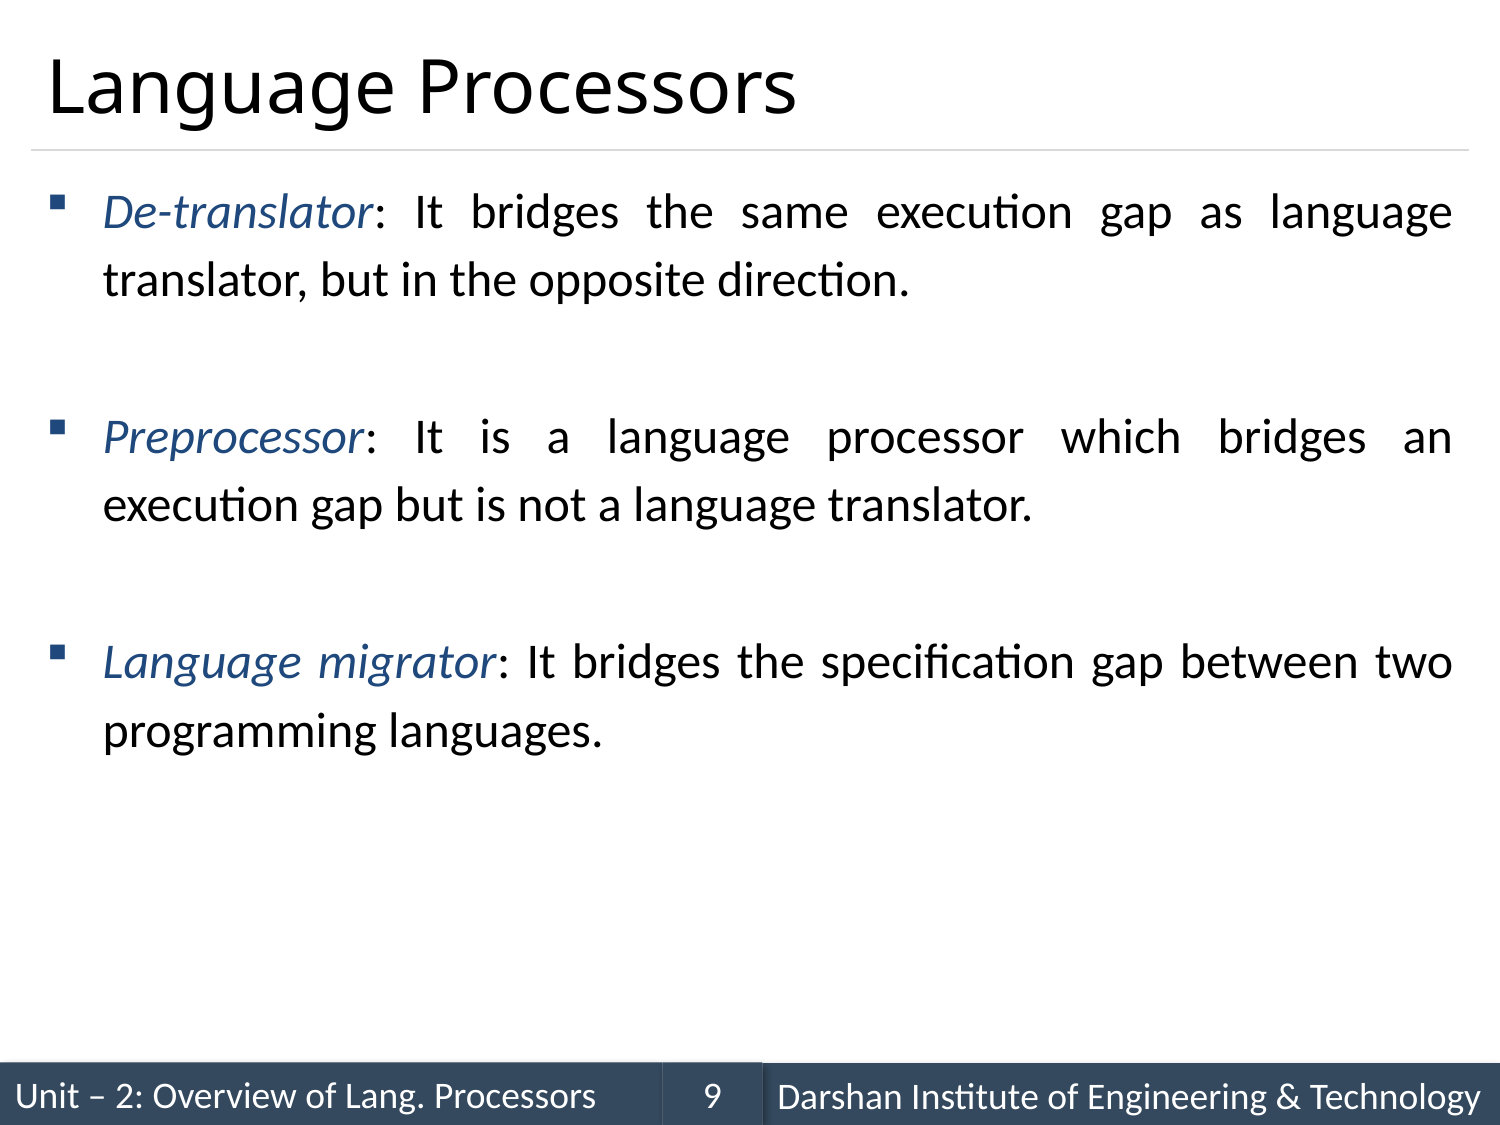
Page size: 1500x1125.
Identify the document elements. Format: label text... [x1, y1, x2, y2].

list De-translator: It bridges the same execution gap as language translator, but in the opposite direction. Preprocessor: It is a language processor which bridges an execution gap but is not a language translator. Language migrator: It bridges the specification gap between two programming languages. [31, 162, 1469, 1038]
title Language Processors [31, 17, 1469, 150]
